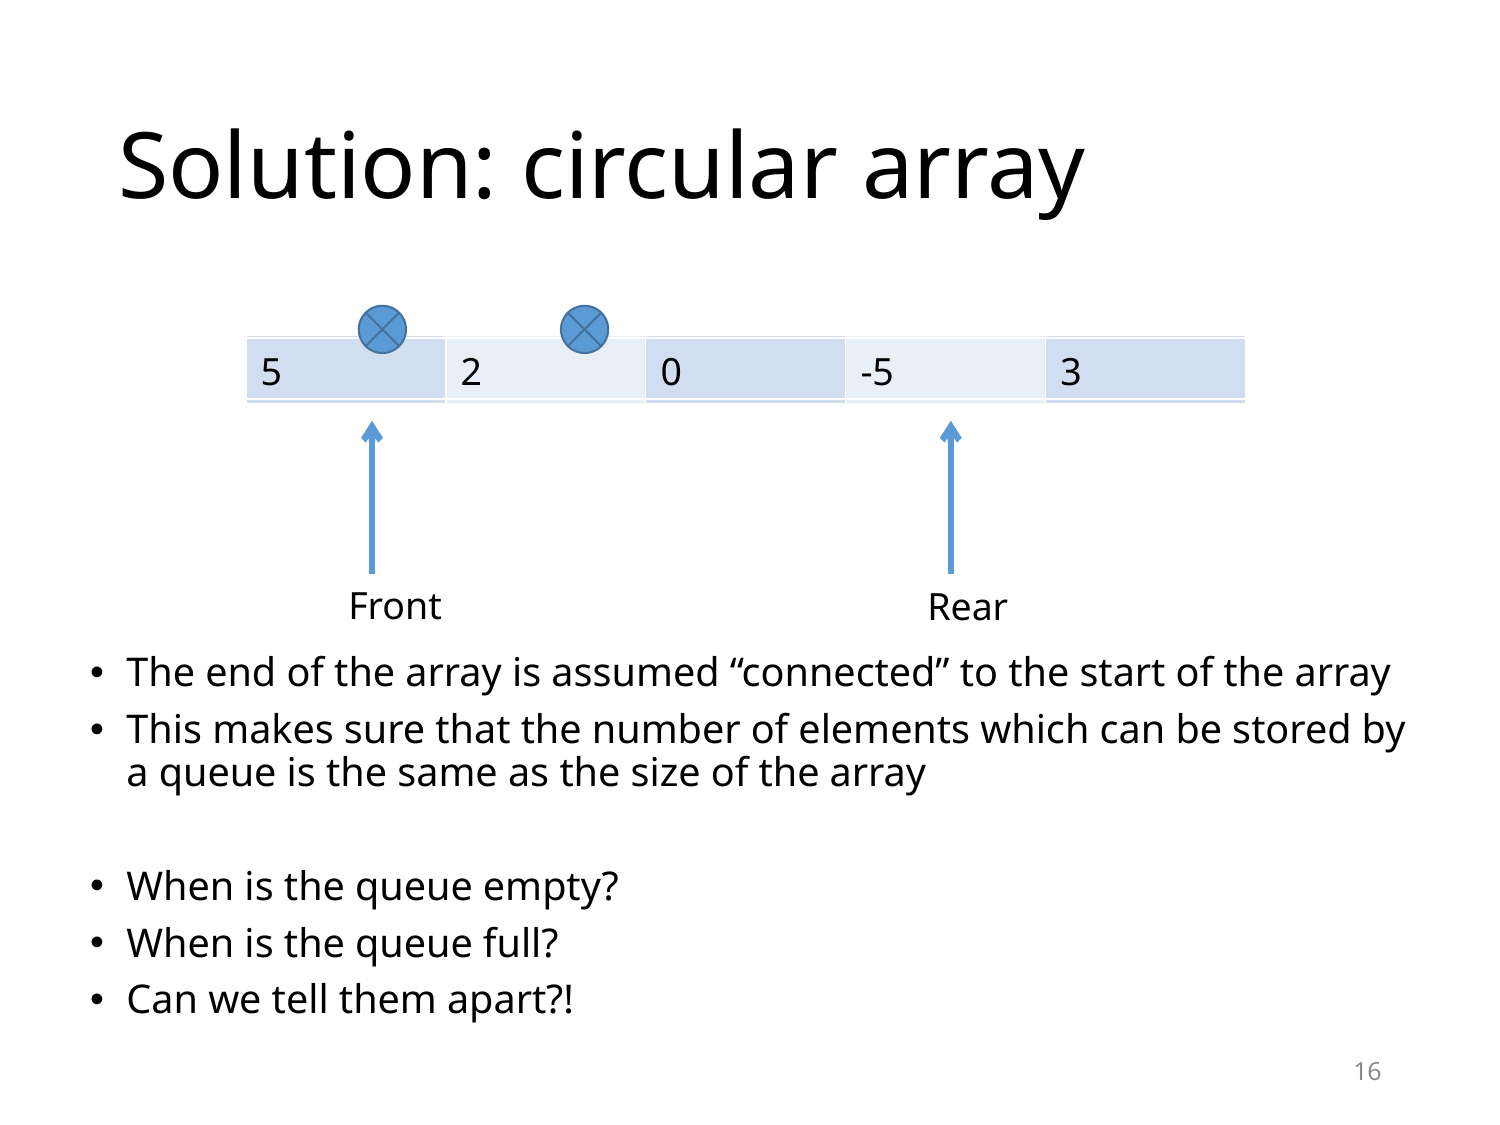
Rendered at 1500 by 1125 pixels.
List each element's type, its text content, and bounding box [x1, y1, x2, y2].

table_header 5 [247, 339, 445, 398]
table_header 3 [1046, 339, 1245, 398]
table_header 0 [646, 339, 845, 398]
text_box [337, 420, 453, 635]
table_header 2 [447, 339, 645, 398]
slide_number 16 [1059, 1042, 1397, 1103]
title Solution: circular array [103, 59, 1397, 278]
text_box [916, 420, 1020, 636]
list The end of the array is assumed “connected” to the start of the array This makes sure that the number of elements which can be stored by a queue is the same as the size of the array When is the queue empty? When is the queue full? Can we tell them apart?! [75, 645, 1425, 1063]
text_box [559, 304, 610, 355]
table_header -5 [846, 339, 1045, 398]
text_box [357, 304, 408, 355]
